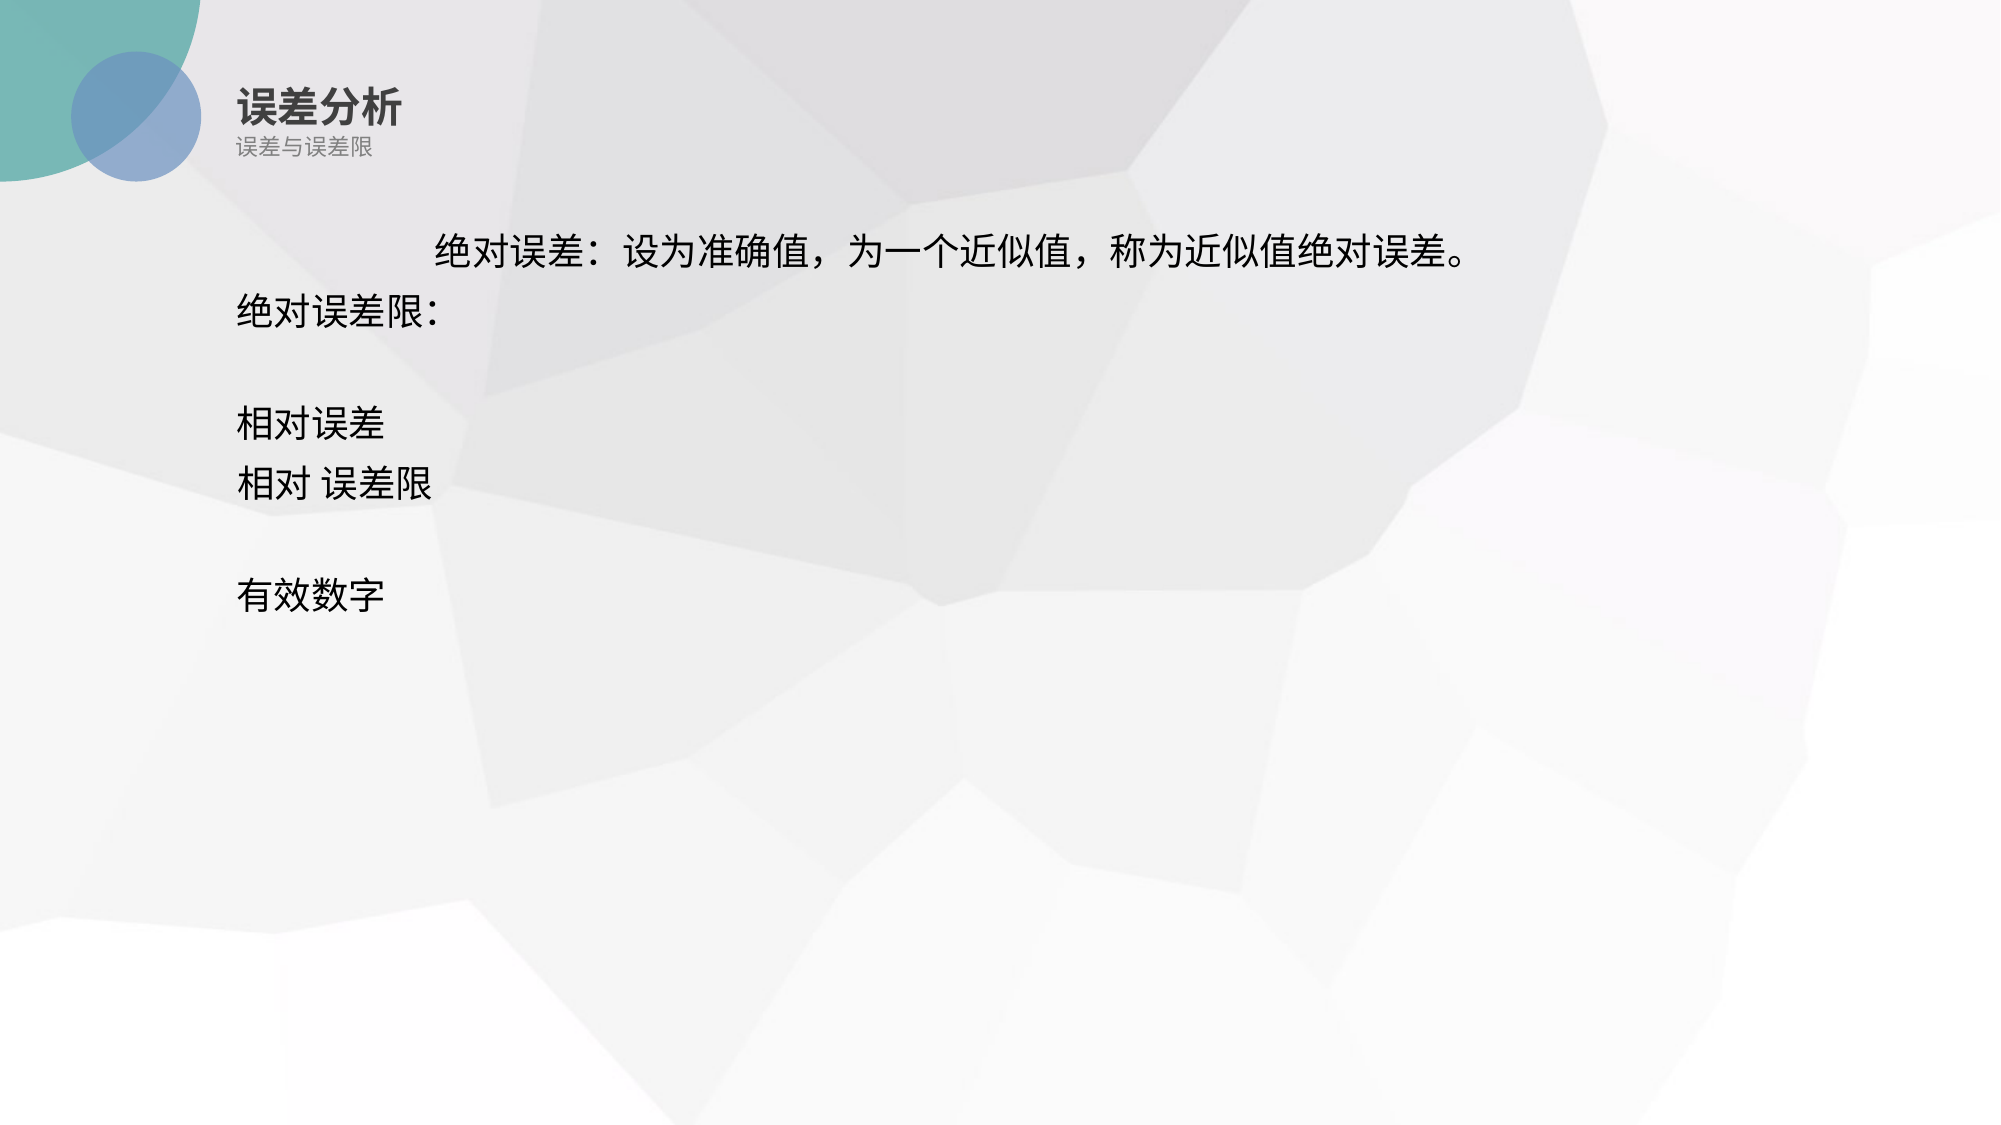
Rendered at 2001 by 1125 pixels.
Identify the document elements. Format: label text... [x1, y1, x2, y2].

text_box 有效数字 [221, 564, 402, 625]
text_box 绝对误差限： [221, 280, 477, 341]
text_box 相对 误差限 [222, 452, 449, 513]
text_box [0, 0, 202, 183]
text_box [70, 50, 203, 183]
picture [0, 0, 2001, 1125]
text_box 相对误差 [221, 392, 402, 453]
text_box 误差分析 [221, 73, 418, 139]
text_box 误差与误差限 [221, 125, 389, 168]
